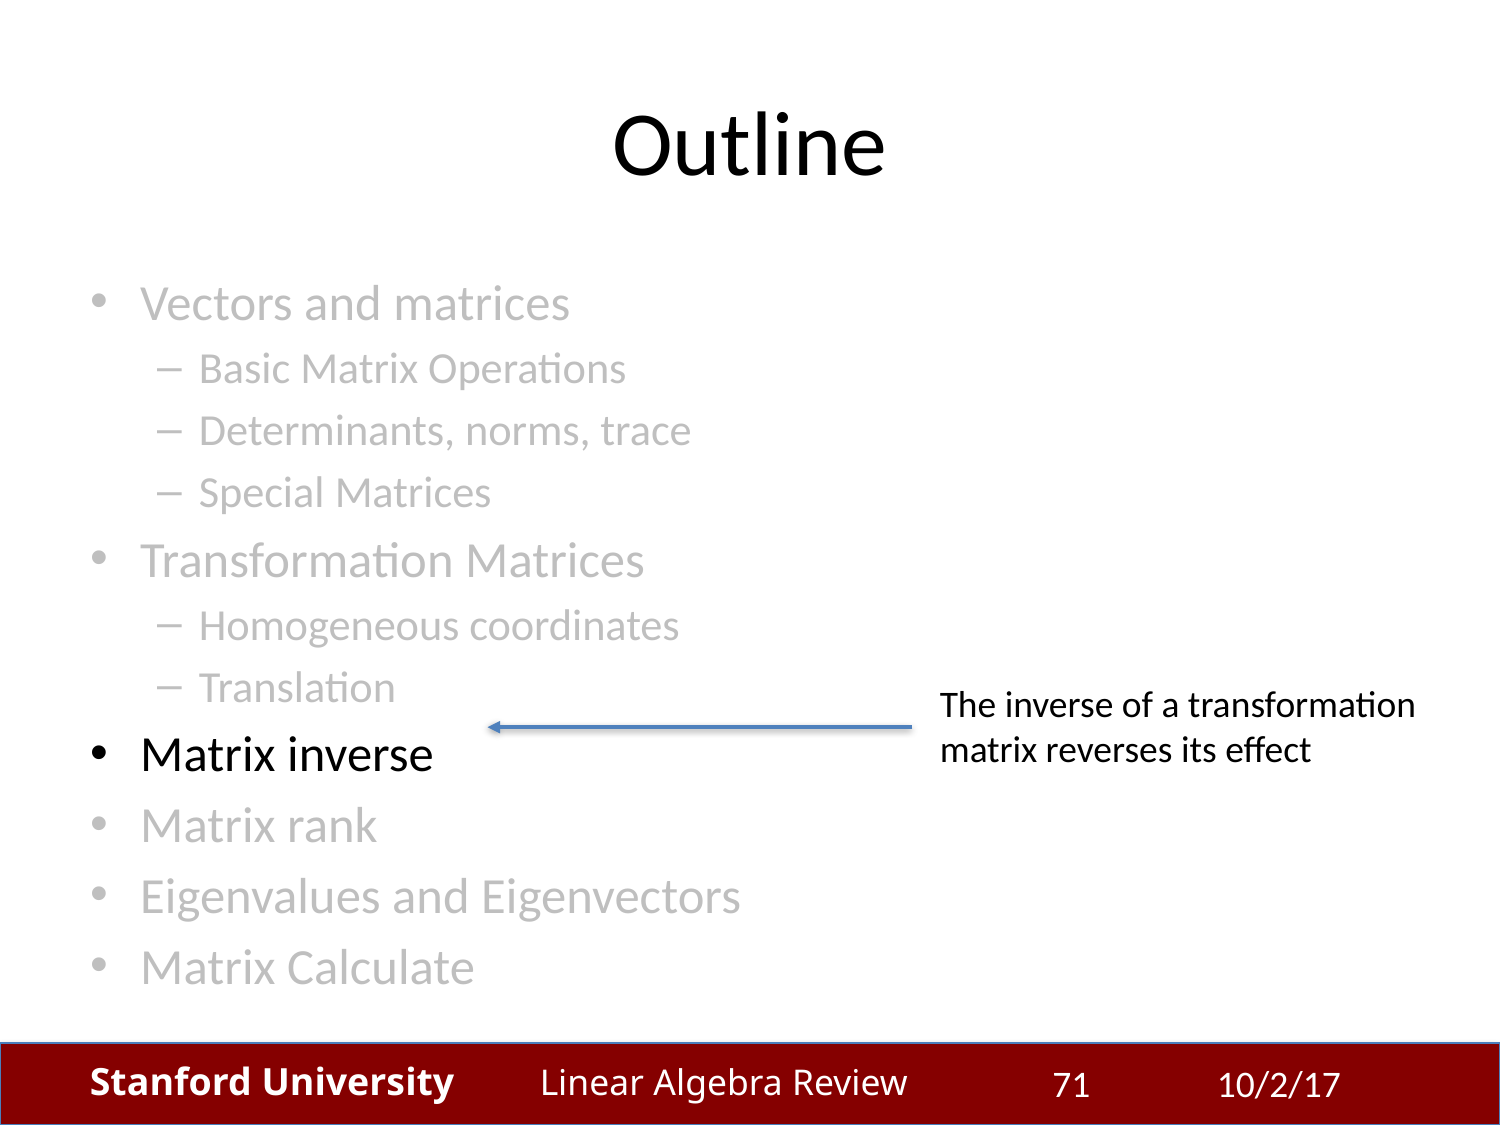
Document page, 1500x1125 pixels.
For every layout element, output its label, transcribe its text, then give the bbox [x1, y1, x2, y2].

text_box The inverse of a transformation matrix reverses its effect [924, 672, 1500, 777]
title Outline [75, 45, 1425, 233]
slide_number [1203, 1052, 1463, 1113]
list Vectors and matrices Basic Matrix Operations Determinants, norms, trace Special Matrices Transformation Matrices Homogeneous coordinates Translation Matrix inverse Matrix rank Eigenvalues and Eigenvectors Matrix Calculate [75, 262, 1425, 1005]
slide_number 71 [1037, 1052, 1203, 1113]
